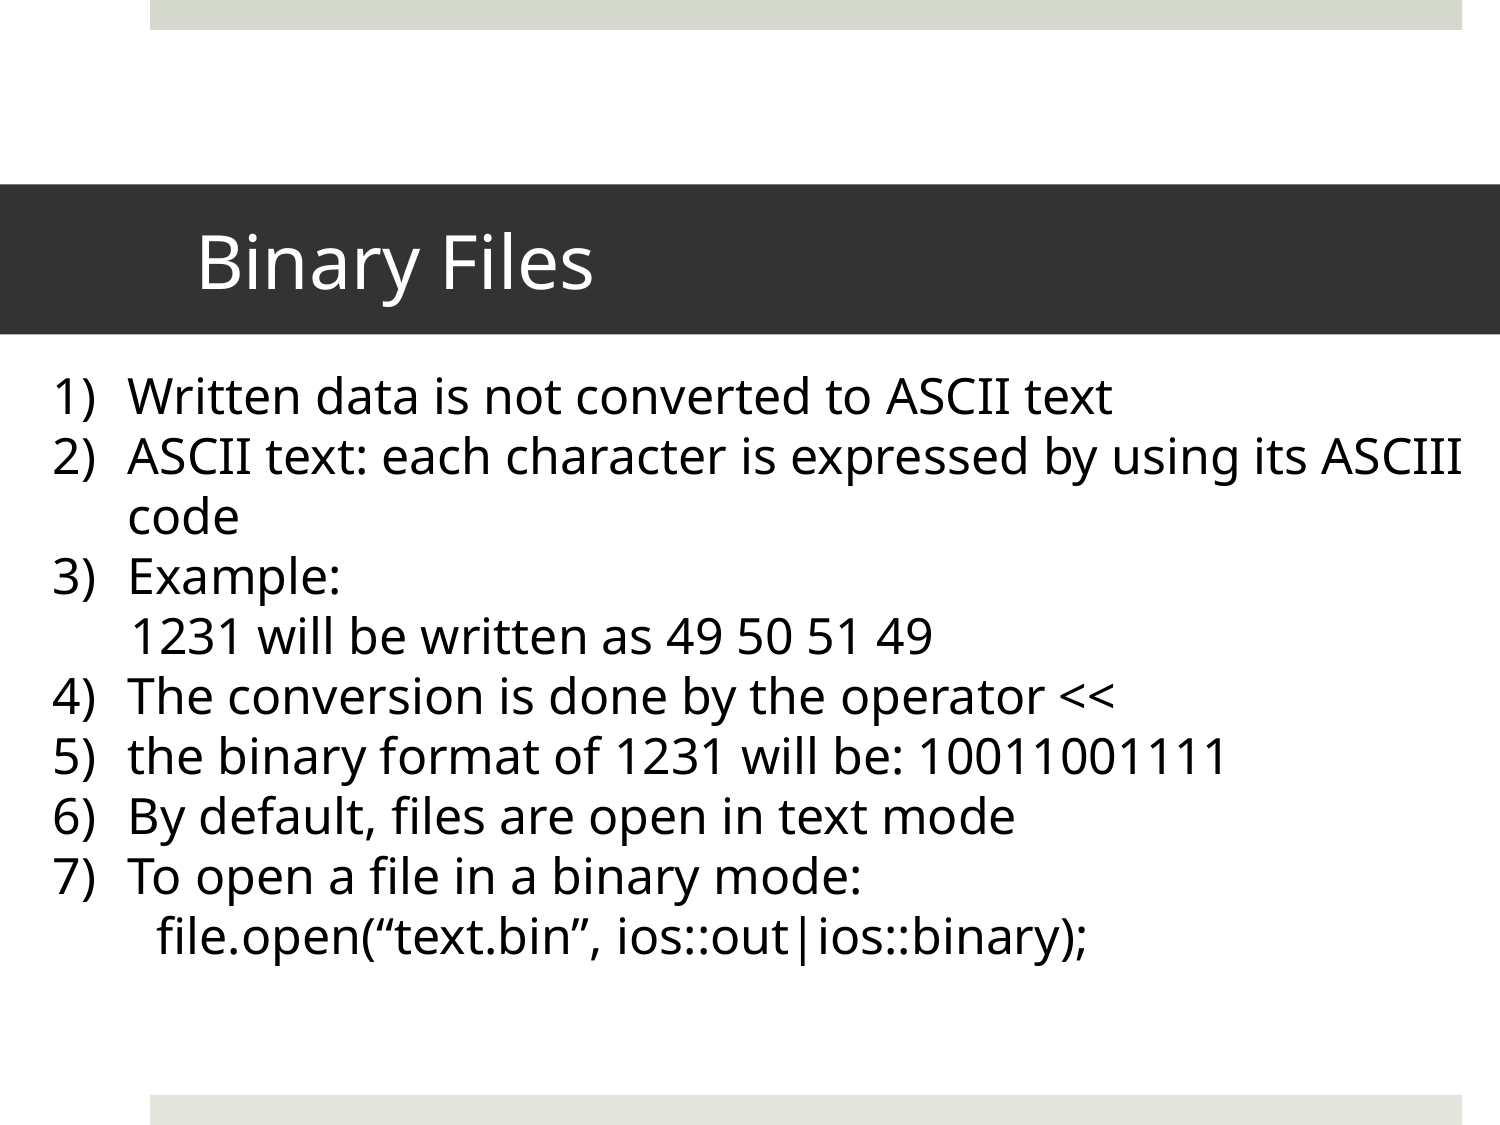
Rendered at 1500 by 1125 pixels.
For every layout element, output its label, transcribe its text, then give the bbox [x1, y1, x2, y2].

title Binary Files [0, 184, 1500, 335]
text_box Written data is not converted to ASCII text ASCII text: each character is expressed by using its ASCIII code Example: 1231 will be written as 49 50 51 49 The conversion is done by the operator << the binary format of 1231 will be: 10011001111 By default, files are open in text mode To open a file in a binary mode: file.open(“text.bin”, ios::out|ios::binary); [37, 357, 1500, 1092]
